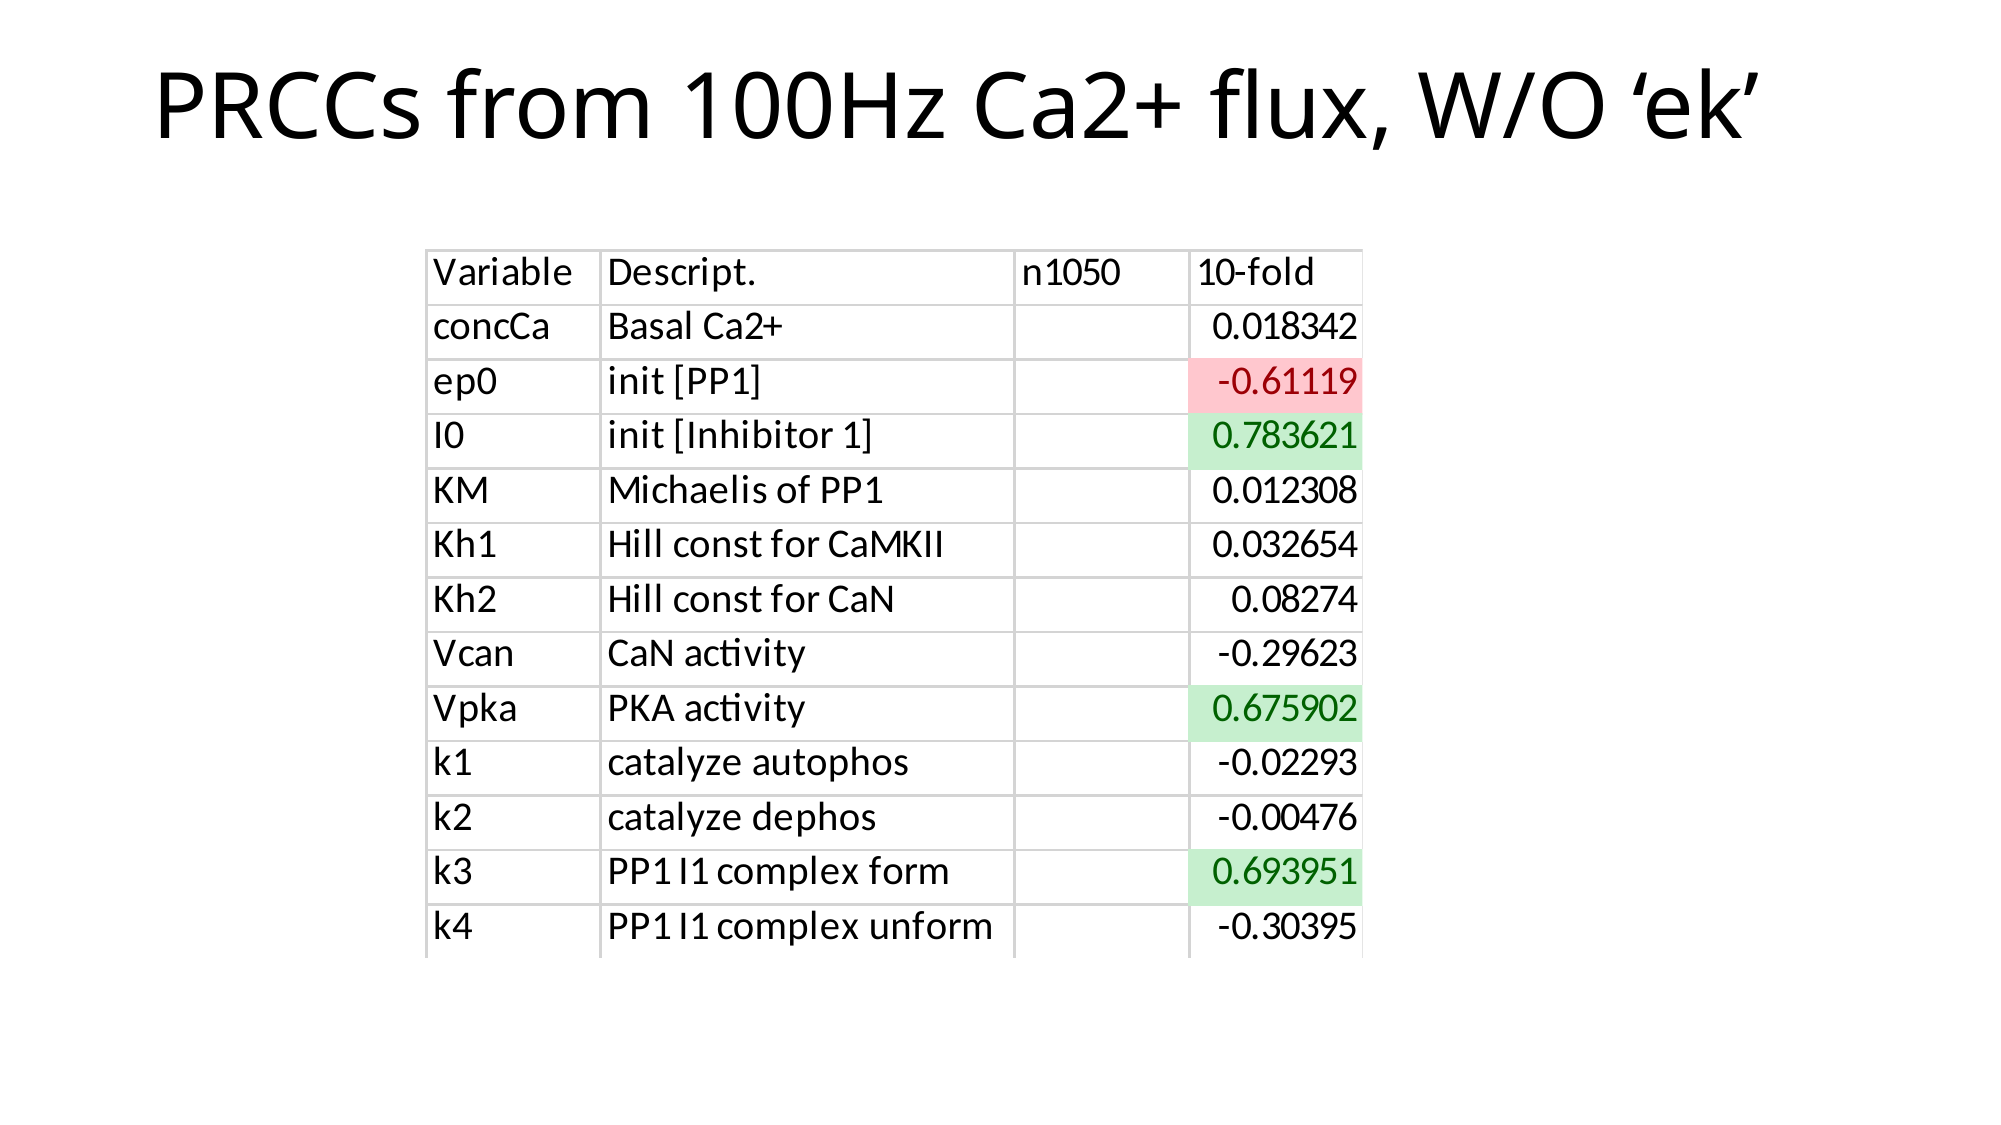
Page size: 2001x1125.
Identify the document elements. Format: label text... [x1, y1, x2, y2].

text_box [424, 249, 1365, 961]
title PRCCs from 100Hz Ca2+ flux, W/O ‘ek’ [137, 0, 1863, 218]
